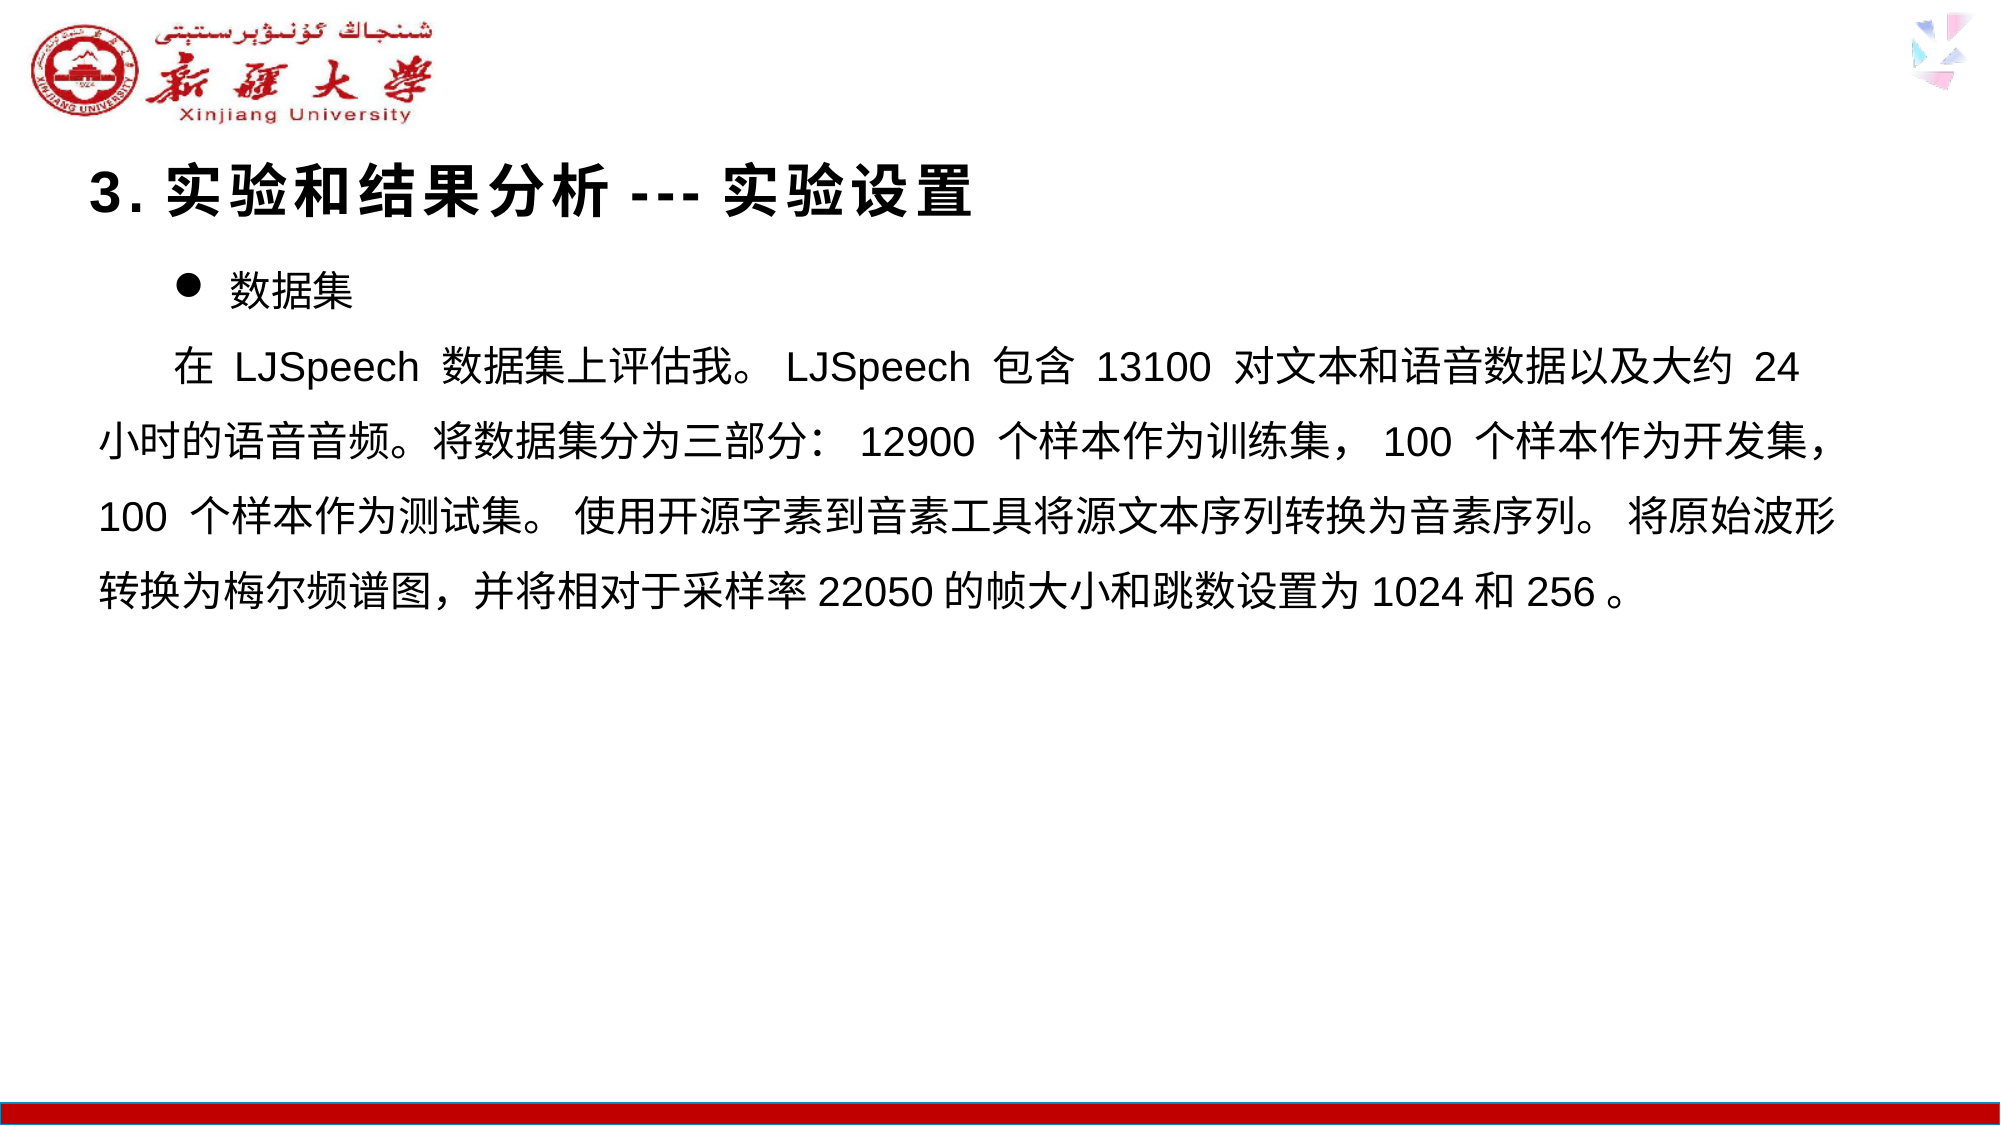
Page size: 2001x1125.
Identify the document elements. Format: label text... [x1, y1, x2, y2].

text_box 3.实验和结果分析---实验设置 [74, 130, 1875, 247]
picture [0, 0, 482, 143]
picture [1881, 0, 2000, 101]
text_box 数据集 在 LJSpeech 数据集上评估我。LJSpeech 包含 13100 对文本和语音数据以及大约 24 小时的语音音频。将数据集分为三部分：12900 个样本作为训练集，100 个样本作为开发集，100 个样本作为测试集。 使用开源字素到音素工具将源文本序列转换为音素序列。 将原始波形转换为梅尔频谱图，并将相对于采样率22050的帧大小和跳数设置为1024和256。 [83, 232, 1853, 868]
text_box [0, 1102, 2000, 1125]
